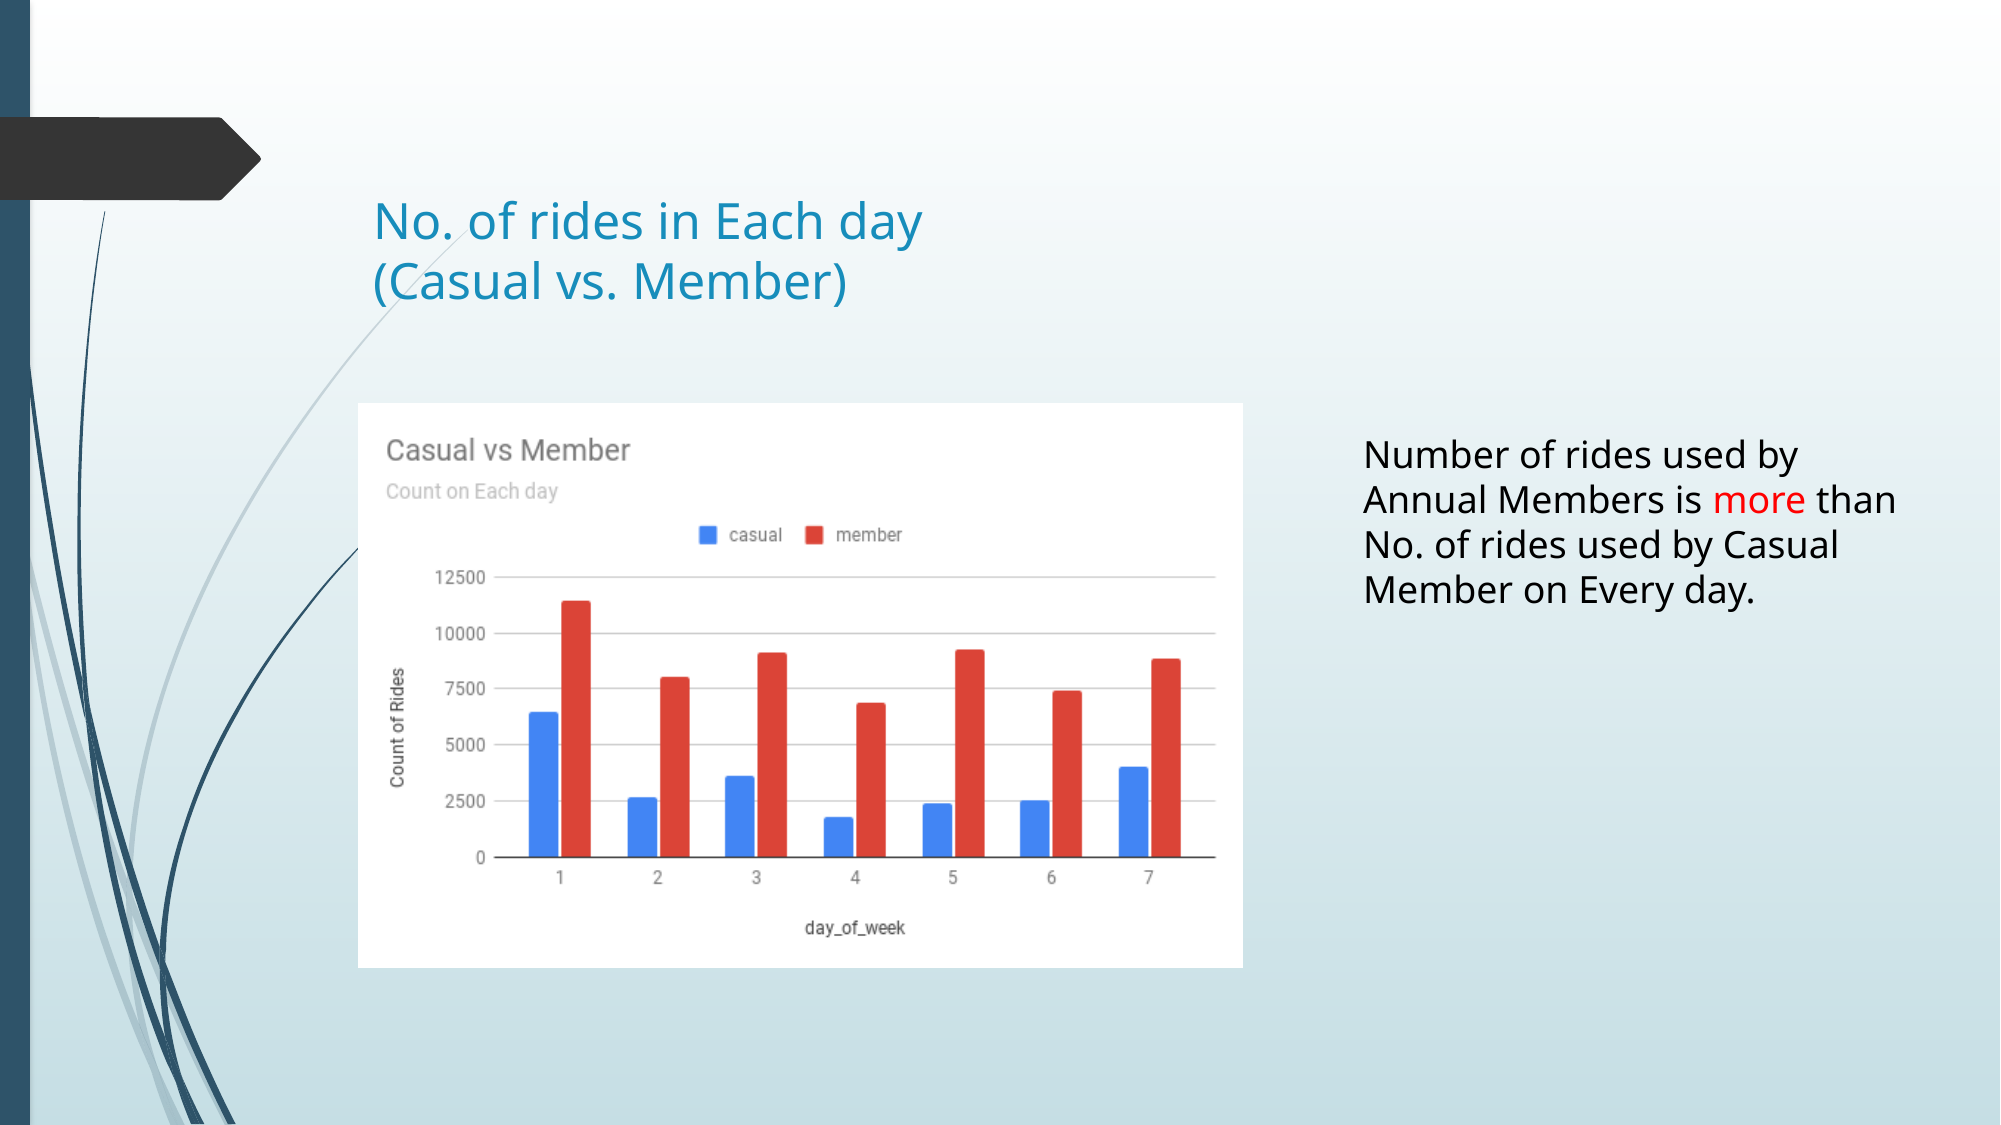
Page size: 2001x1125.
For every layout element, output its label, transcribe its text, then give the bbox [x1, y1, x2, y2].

title No. of rides in Each day (Casual vs. Member) [358, 182, 1821, 393]
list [357, 402, 1243, 968]
text_box Number of rides used by Annual Members is more than No. of rides used by Casual Member on Every day. [1348, 423, 1929, 619]
